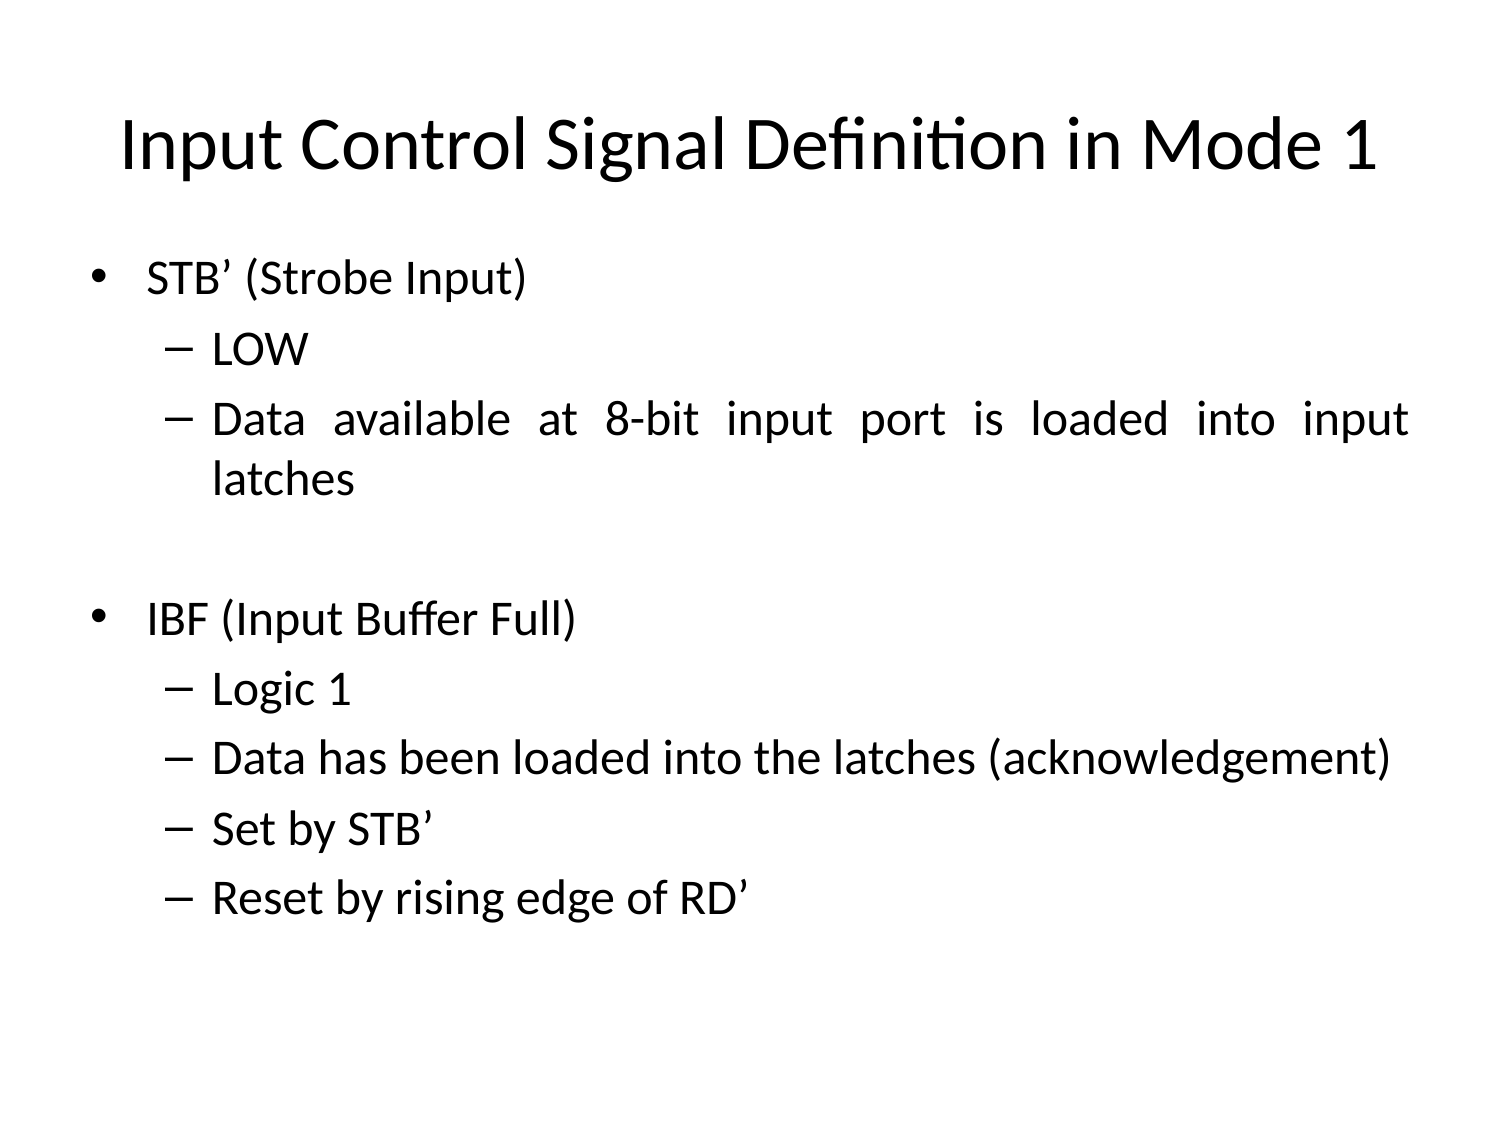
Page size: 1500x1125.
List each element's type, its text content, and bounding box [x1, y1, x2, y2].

title Input Control Signal Definition in Mode 1 [75, 45, 1425, 233]
list STB’ (Strobe Input) LOW Data available at 8-bit input port is loaded into input latches IBF (Input Buffer Full) Logic 1 Data has been loaded into the latches (acknowledgement) Set by STB’ Reset by rising edge of RD’ [75, 237, 1425, 1005]
